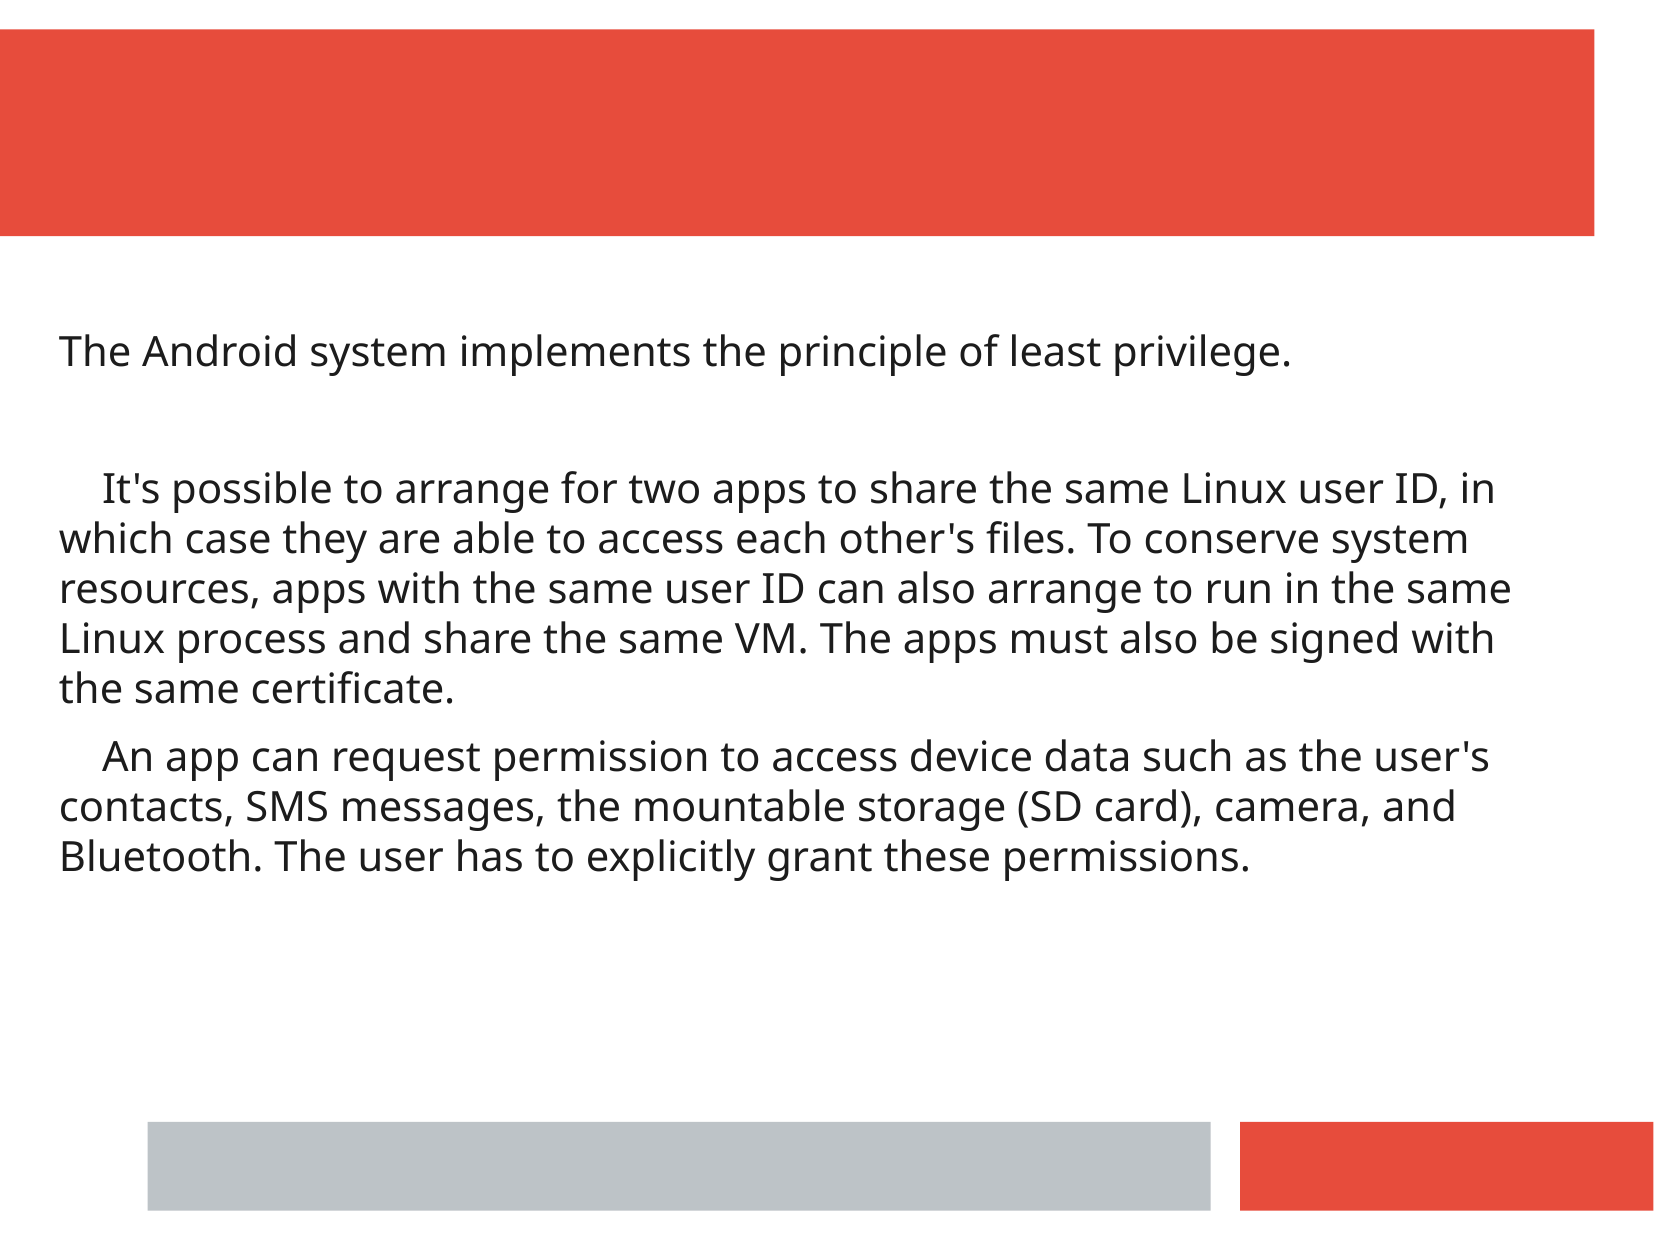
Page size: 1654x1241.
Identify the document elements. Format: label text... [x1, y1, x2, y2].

text_box The Android system implements the principle of least privilege. It's possible to arrange for two apps to share the same Linux user ID, in which case they are able to access each other's files. To conserve system resources, apps with the same user ID can also arrange to run in the same Linux process and share the same VM. The apps must also be signed with the same certificate. An app can request permission to access device data such as the user's contacts, SMS messages, the mountable storage (SD card), camera, and Bluetooth. The user has to explicitly grant these permissions. [58, 324, 1565, 1093]
